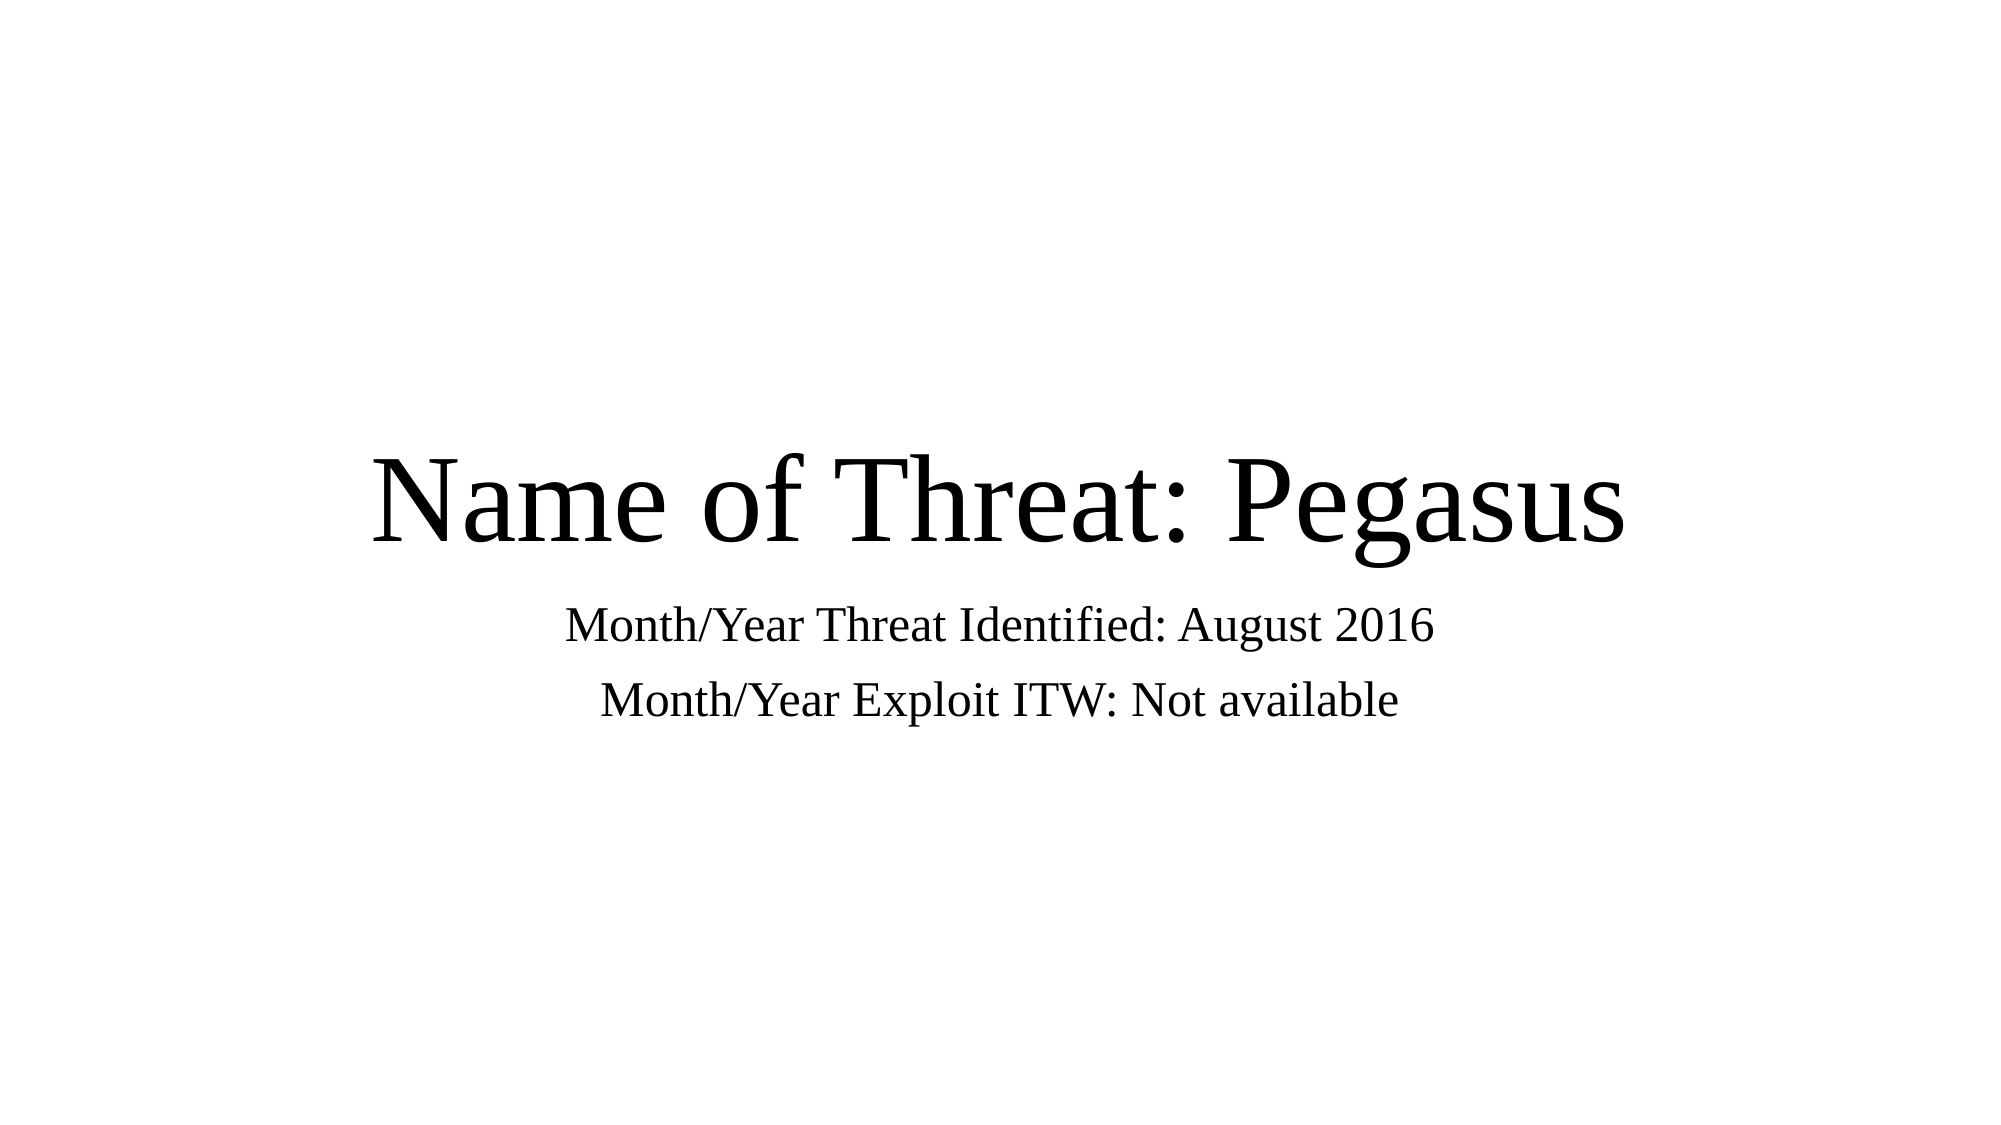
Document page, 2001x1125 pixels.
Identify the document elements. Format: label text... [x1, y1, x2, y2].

subtitle Month/Year Threat Identified: August 2016 Month/Year Exploit ITW: Not available [249, 590, 1750, 863]
title Name of Threat: Pegasus [249, 184, 1750, 576]
